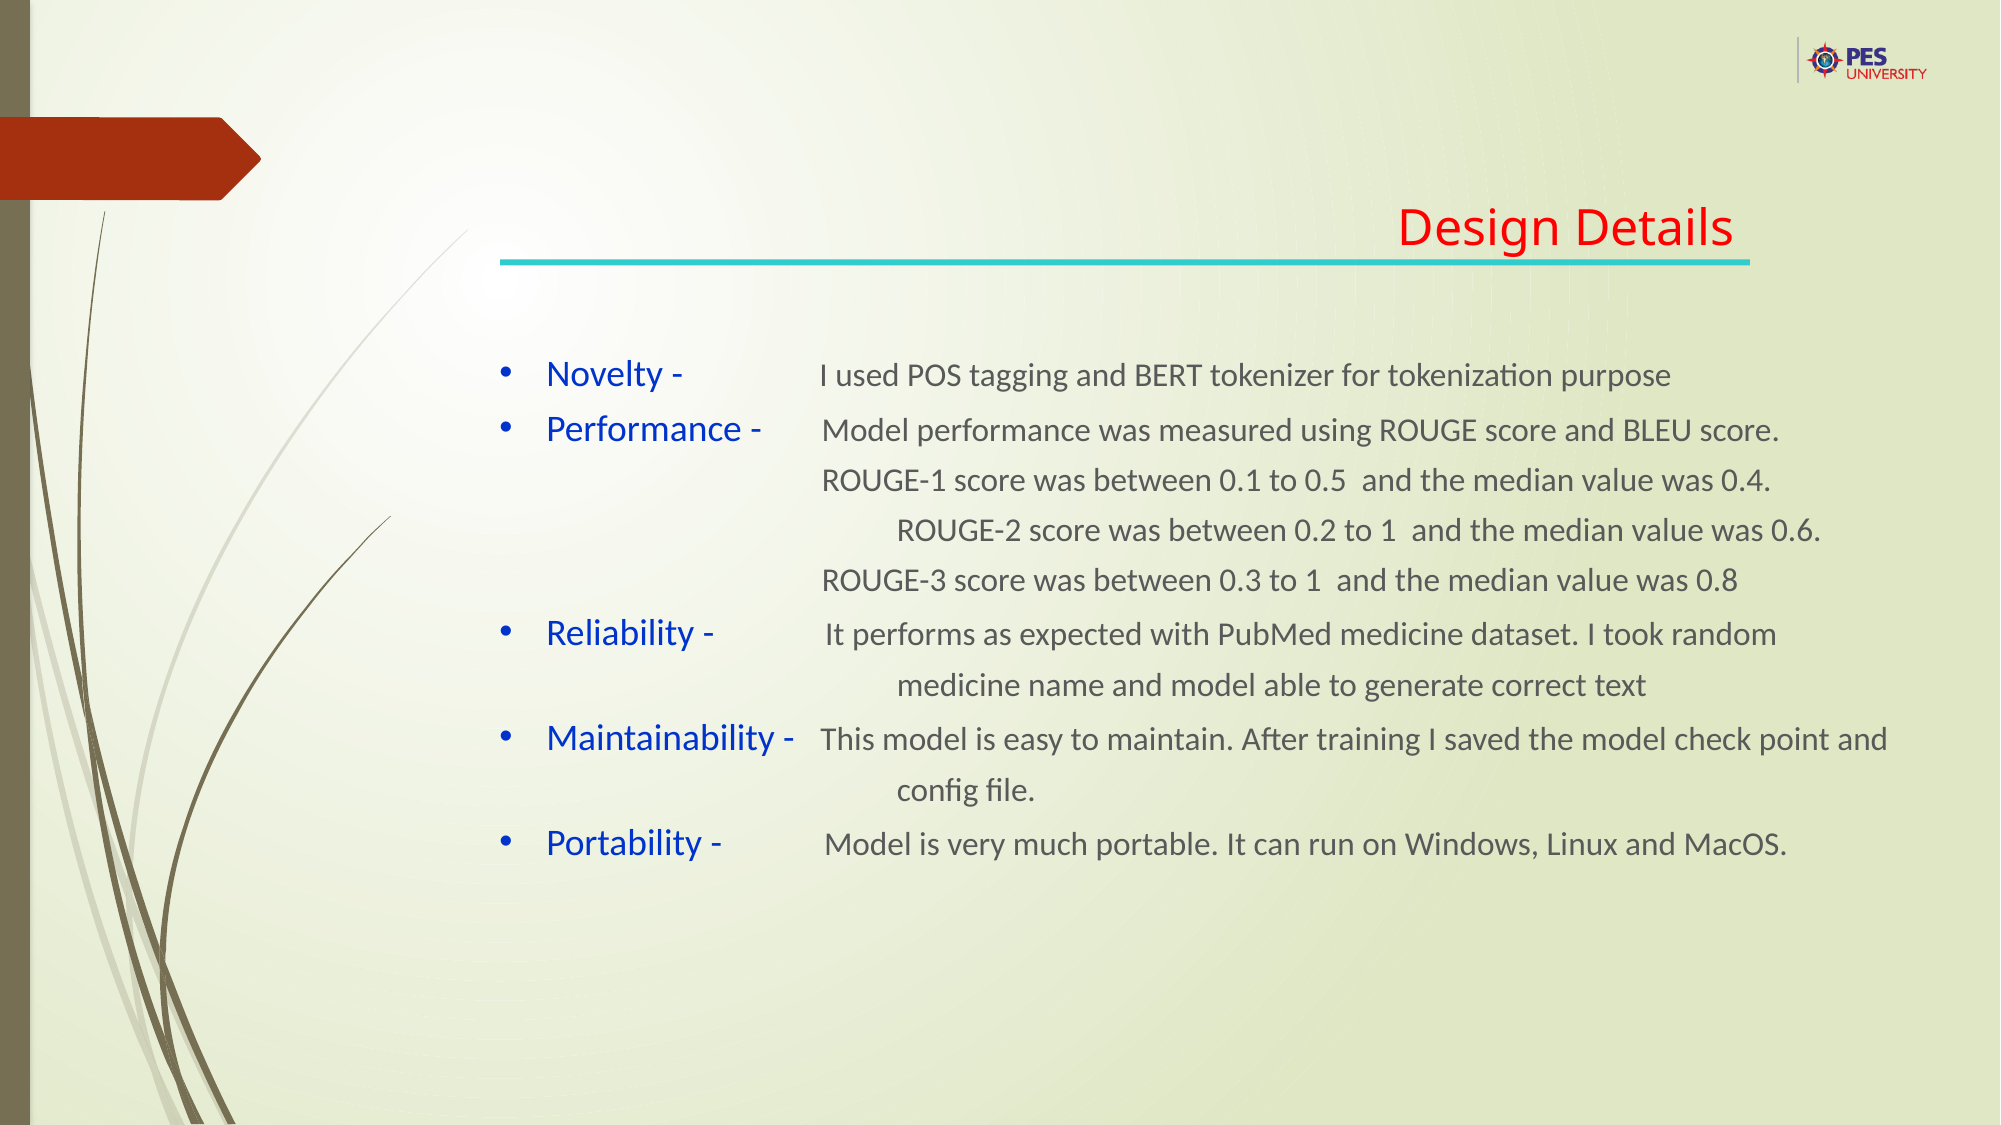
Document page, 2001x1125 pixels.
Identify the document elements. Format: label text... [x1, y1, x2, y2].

picture [1806, 41, 1927, 79]
text_box Design Details [474, 187, 1750, 264]
text_box Novelty - I used POS tagging and BERT tokenizer for tokenization purpose Performance - Model performance was measured using ROUGE score and BLEU score. ROUGE-1 score was between 0.1 to 0.5 and the median value was 0.4. ROUGE-2 score was between 0.2 to 1 and the median value was 0.6. ROUGE-3 score was between 0.3 to 1 and the median value was 0.8 Reliability - It performs as expected with PubMed medicine dataset. I took random medicine name and model able to generate correct text Maintainability - This model is easy to maintain. After training I saved the model check point and config file. Portability - Model is very much portable. It can run on Windows, Linux and MacOS. [409, 361, 1960, 970]
